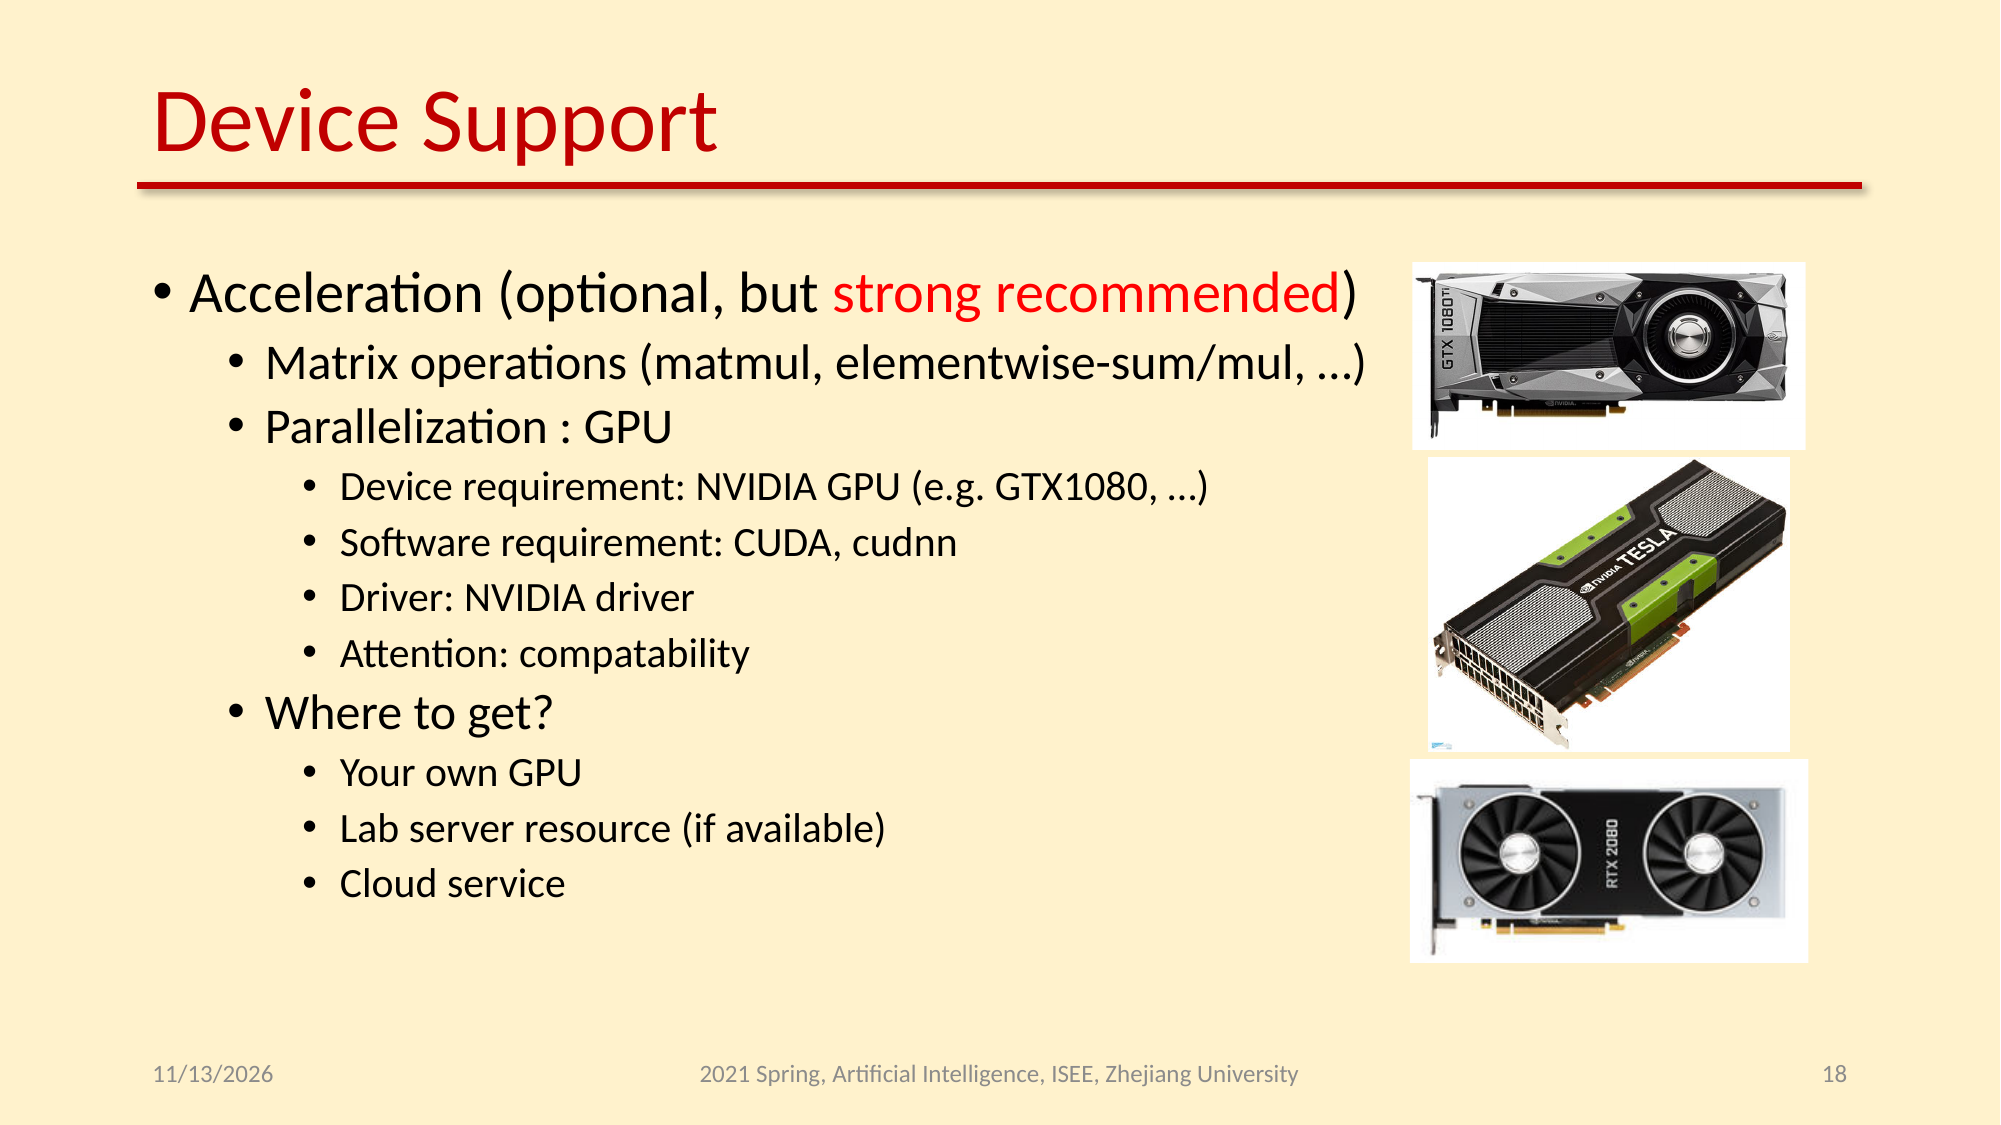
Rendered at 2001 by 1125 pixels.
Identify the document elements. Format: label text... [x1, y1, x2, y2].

picture [1409, 759, 1809, 963]
footer 2021 Spring, Artificial Intelligence, ISEE, Zhejiang University [662, 1042, 1338, 1103]
title Device Support [137, 59, 1863, 183]
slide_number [137, 1042, 588, 1103]
picture [1428, 457, 1790, 752]
list Acceleration (optional, but strong recommended) Matrix operations (matmul, elementwise-sum/mul, …) Parallelization : GPU Device requirement: NVIDIA GPU (e.g. GTX1080, …) Software requirement: CUDA, cudnn Driver: NVIDIA driver Attention: compatability Where to get? Your own GPU Lab server resource (if available) Cloud service [137, 255, 1863, 1014]
slide_number 18 [1412, 1042, 1863, 1103]
picture [1412, 262, 1806, 450]
